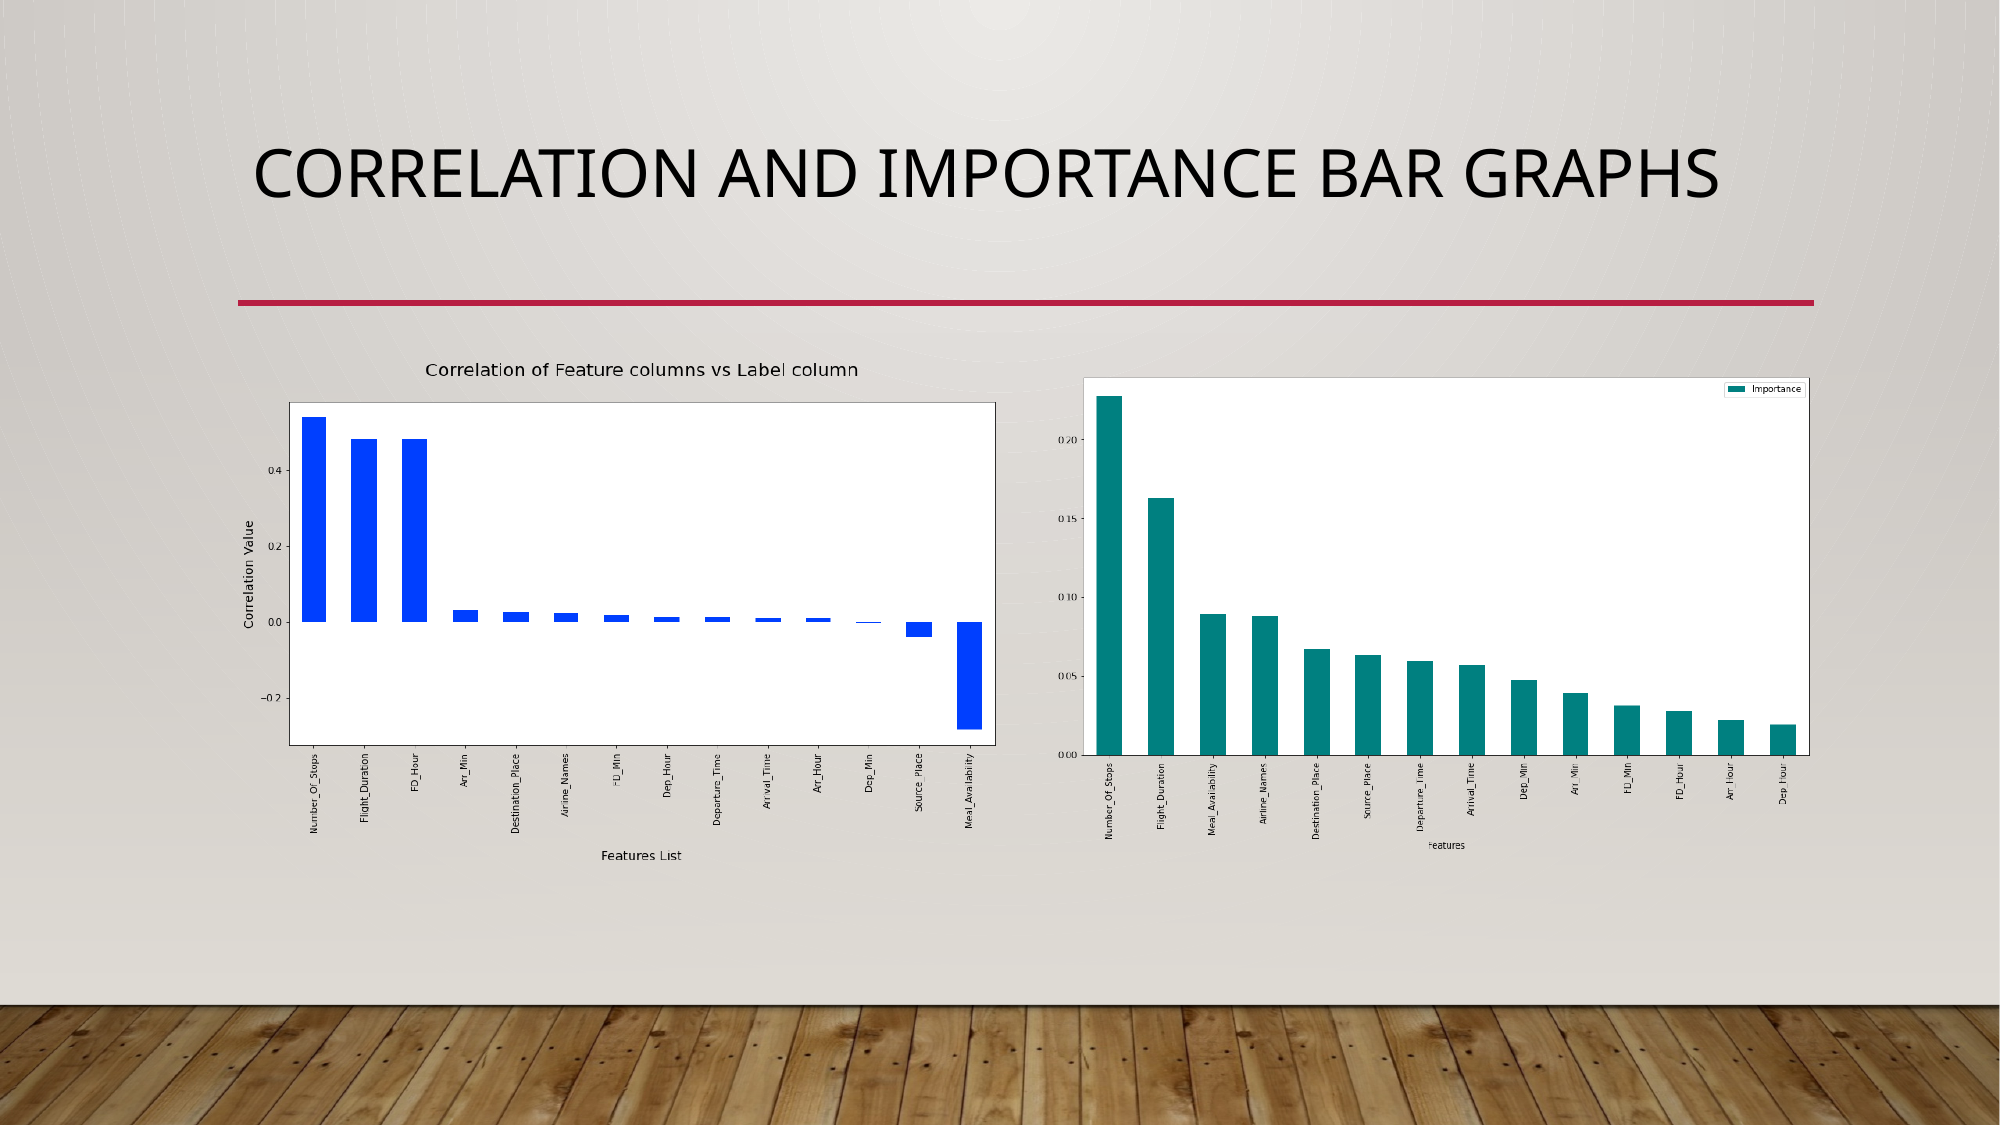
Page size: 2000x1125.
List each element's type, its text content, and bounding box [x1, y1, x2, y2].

picture [0, 1005, 2000, 1125]
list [1051, 371, 1814, 856]
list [236, 356, 1000, 870]
title CORRELATION AND IMPORTANCE BAR GRAPHS [237, 132, 1813, 306]
